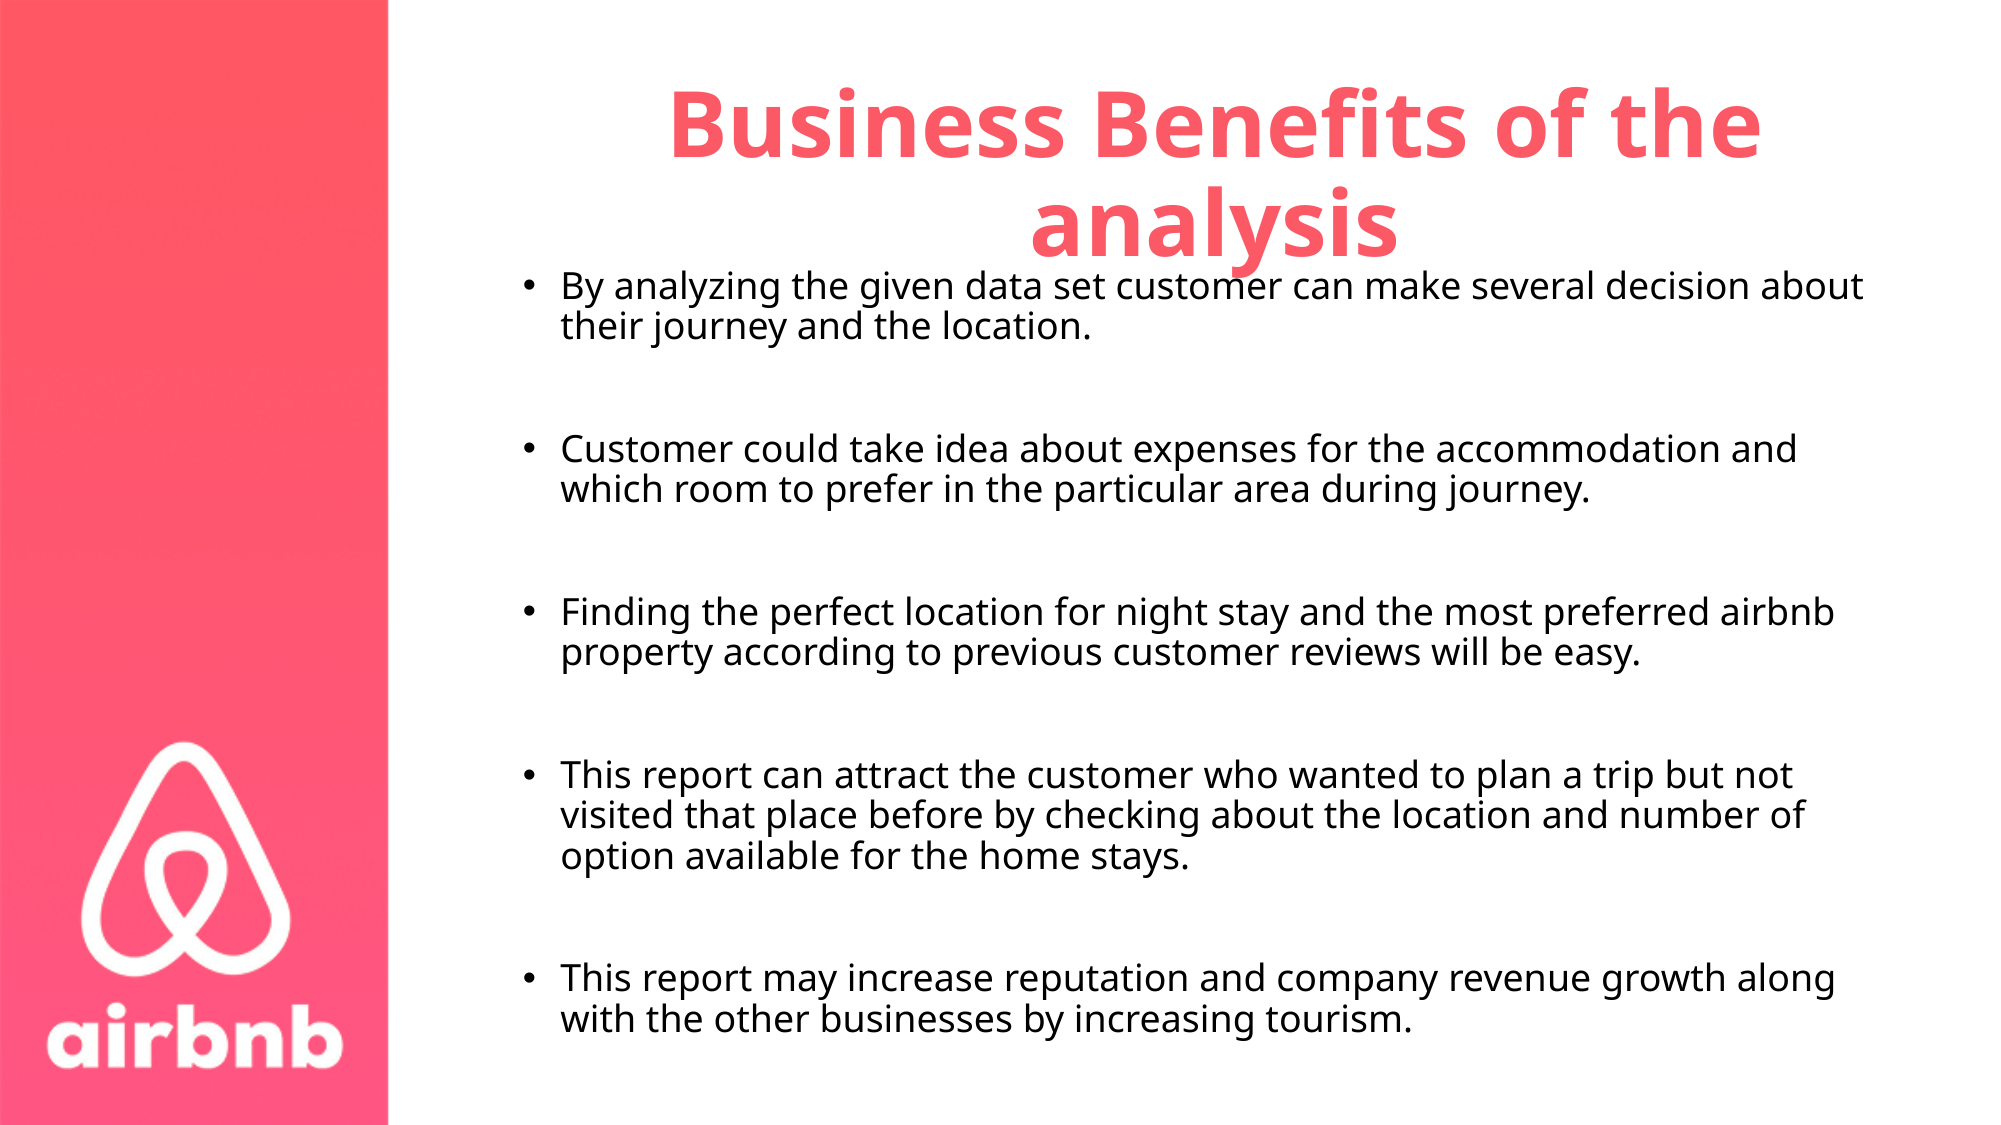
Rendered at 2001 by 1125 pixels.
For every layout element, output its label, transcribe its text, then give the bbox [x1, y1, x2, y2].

list By analyzing the given data set customer can make several decision about their journey and the location. Customer could take idea about expenses for the accommodation and which room to prefer in the particular area during journey. Finding the perfect location for night stay and the most preferred airbnb property according to previous customer reviews will be easy. This report can attract the customer who wanted to plan a trip but not visited that place before by checking about the location and number of option available for the home stays. This report may increase reputation and company revenue growth along with the other businesses by increasing tourism. [507, 259, 1923, 980]
picture [0, 0, 2001, 1125]
title Business Benefits of the analysis [507, 68, 1923, 259]
